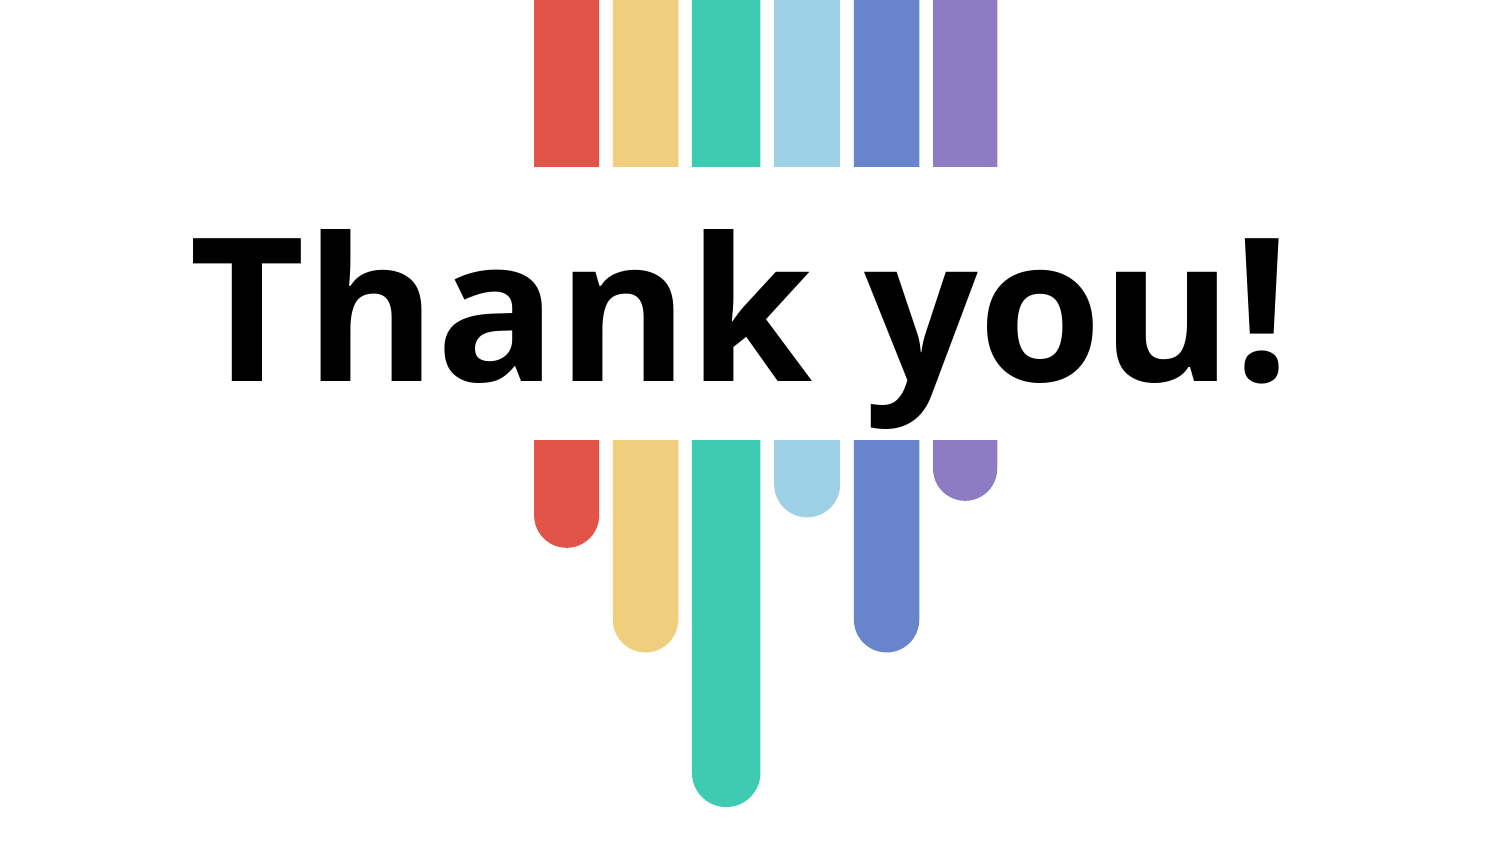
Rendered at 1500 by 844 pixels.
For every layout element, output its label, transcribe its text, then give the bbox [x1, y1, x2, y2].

title Thank you! [41, 103, 1439, 499]
